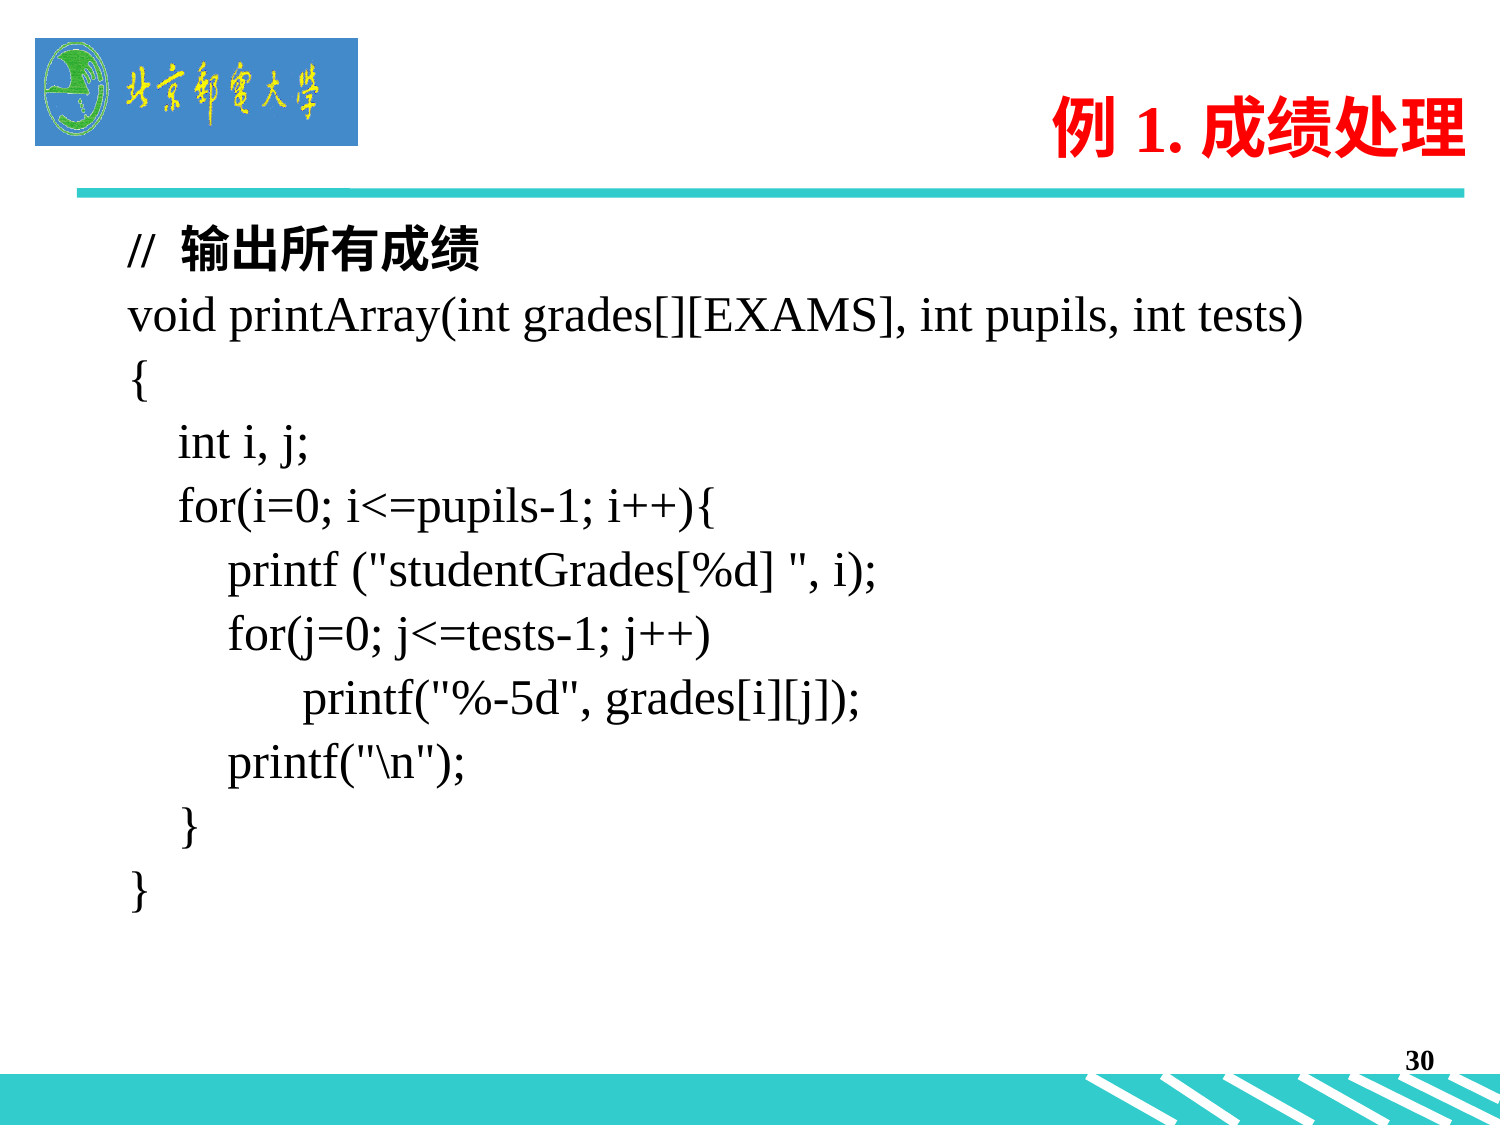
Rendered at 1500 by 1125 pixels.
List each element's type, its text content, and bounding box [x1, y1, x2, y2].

slide_number 30 [1137, 1037, 1450, 1113]
title 例1.成绩处理 [207, 66, 1483, 185]
picture [34, 37, 358, 146]
list // 输出所有成绩 void printArray(int grades[][EXAMS], int pupils, int tests) { int i, j; for(i=0; i<=pupils-1; i++){ printf ("studentGrades[%d] ", i); for(j=0; j<=tests-1; j++) printf("%-5d", grades[i][j]); printf("\n"); } } [112, 216, 1388, 973]
